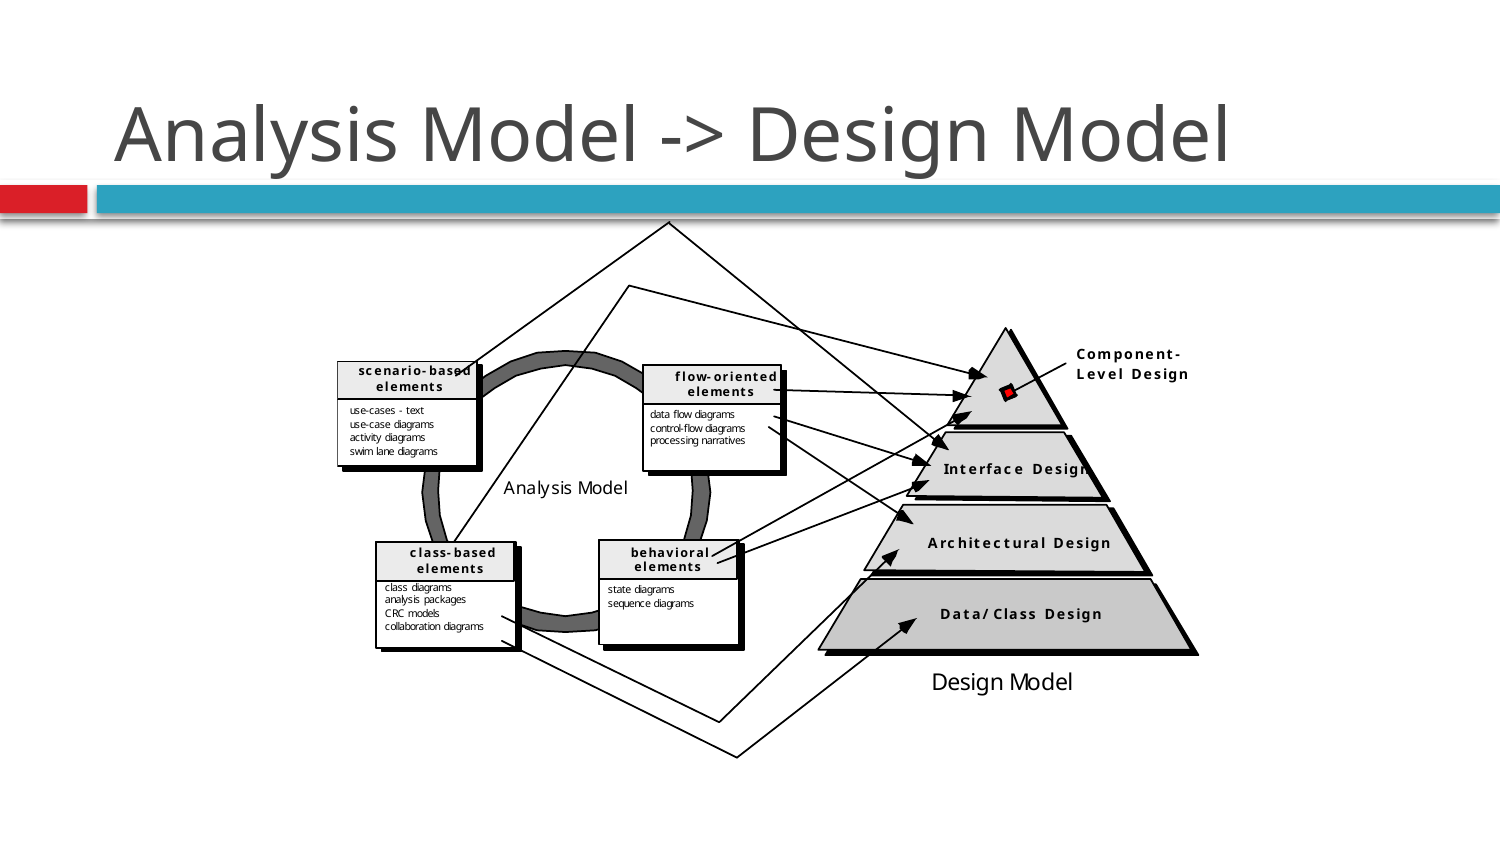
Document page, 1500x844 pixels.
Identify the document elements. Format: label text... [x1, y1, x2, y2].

title Analysis Model -> Design Model [99, 19, 1438, 185]
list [336, 221, 1201, 760]
